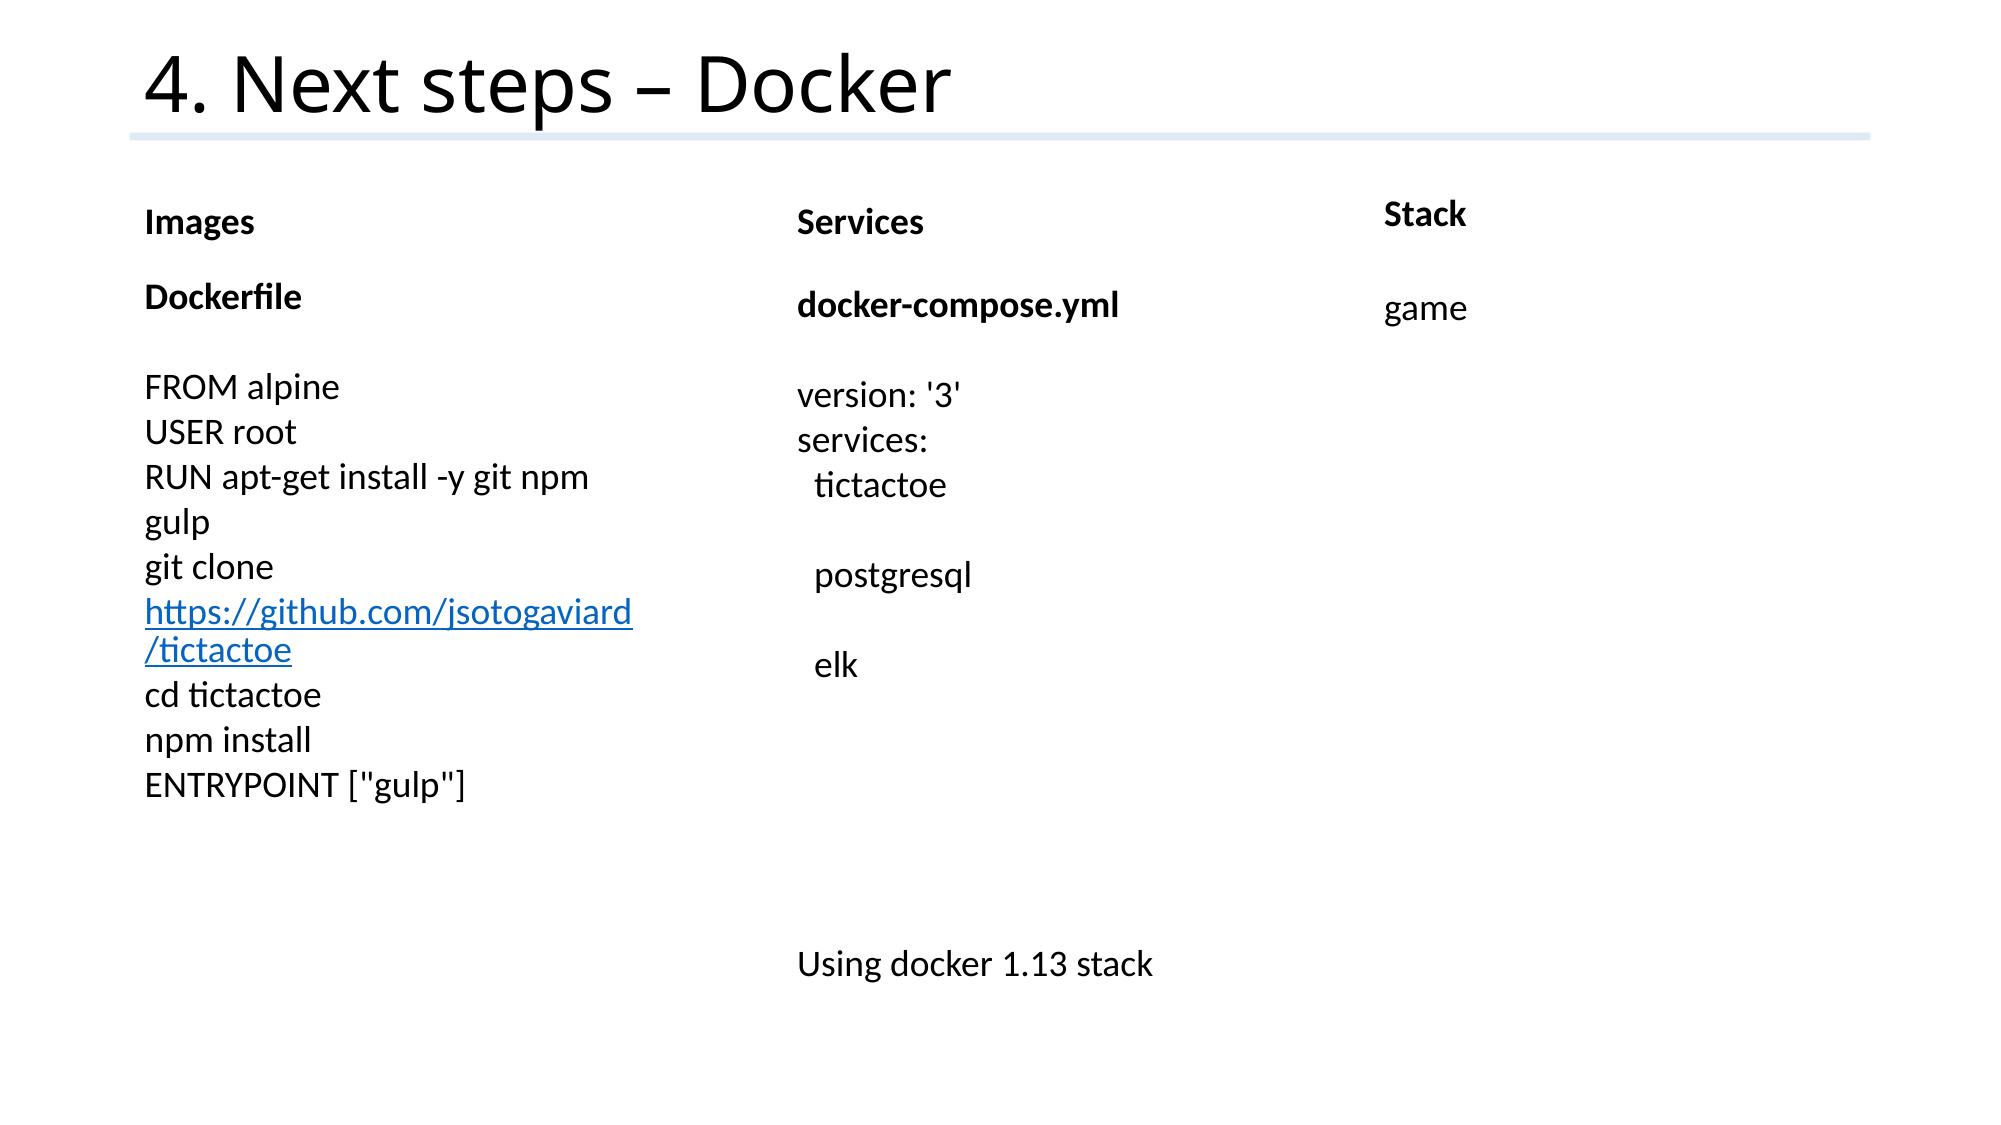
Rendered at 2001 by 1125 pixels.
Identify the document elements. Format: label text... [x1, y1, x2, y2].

title 4. Next steps – Docker [129, 36, 1871, 137]
text_box game [1369, 275, 1768, 336]
text_box Dockerfile FROM alpine USER root RUN apt-get install -y git npm gulp git clone https://github.com/jsotogaviard/tictactoe cd tictactoe npm install ENTRYPOINT ["gulp"] [129, 265, 660, 775]
text_box docker-compose.yml version: '3' services: tictactoe postgresql elk [782, 273, 1181, 693]
text_box Using docker 1.13 stack [782, 931, 1267, 1081]
text_box Services [782, 189, 1312, 250]
text_box Images [129, 189, 660, 250]
text_box Stack [1369, 181, 1899, 241]
